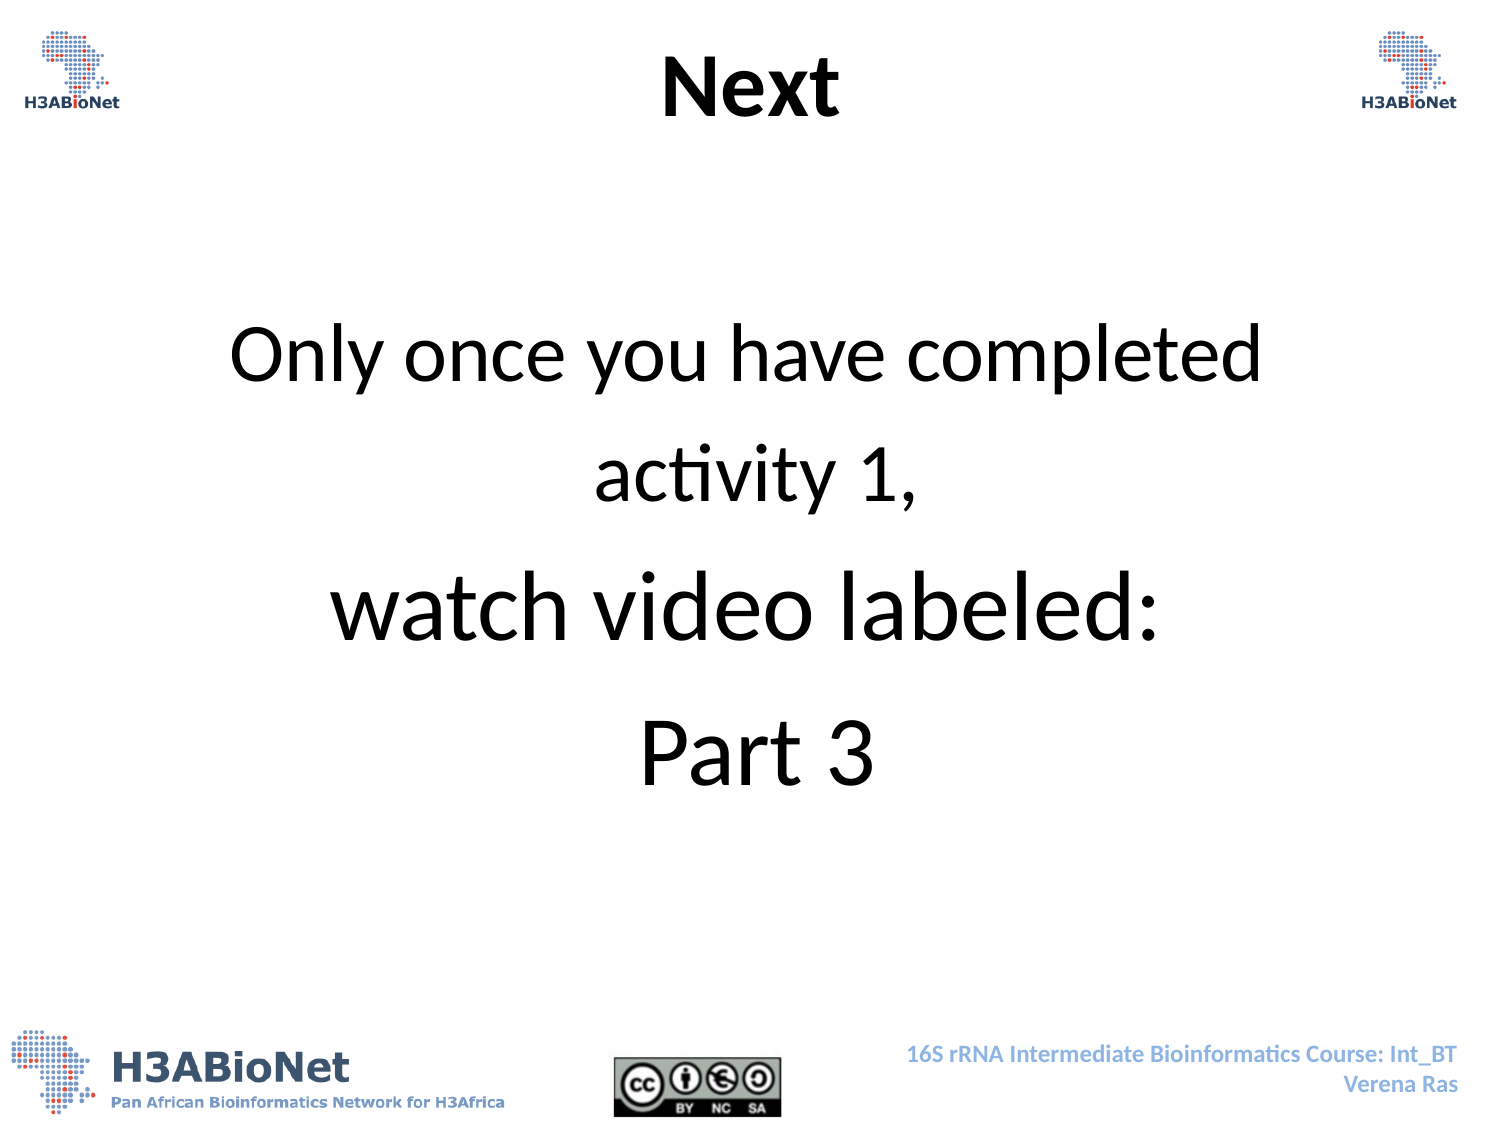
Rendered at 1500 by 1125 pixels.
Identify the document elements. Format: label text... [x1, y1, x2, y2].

text_box 16S rRNA Intermediate Bioinformatics Course: Int_BT Verena Ras [788, 1035, 1474, 1100]
text_box [0, 1, 146, 139]
text_box [1337, 1, 1483, 139]
title Next [658, 24, 842, 213]
picture [0, 1012, 600, 1125]
text_box Only once you have completed activity 1, watch video labeled: Part 3 [223, 278, 1270, 806]
text_box [608, 1050, 785, 1122]
